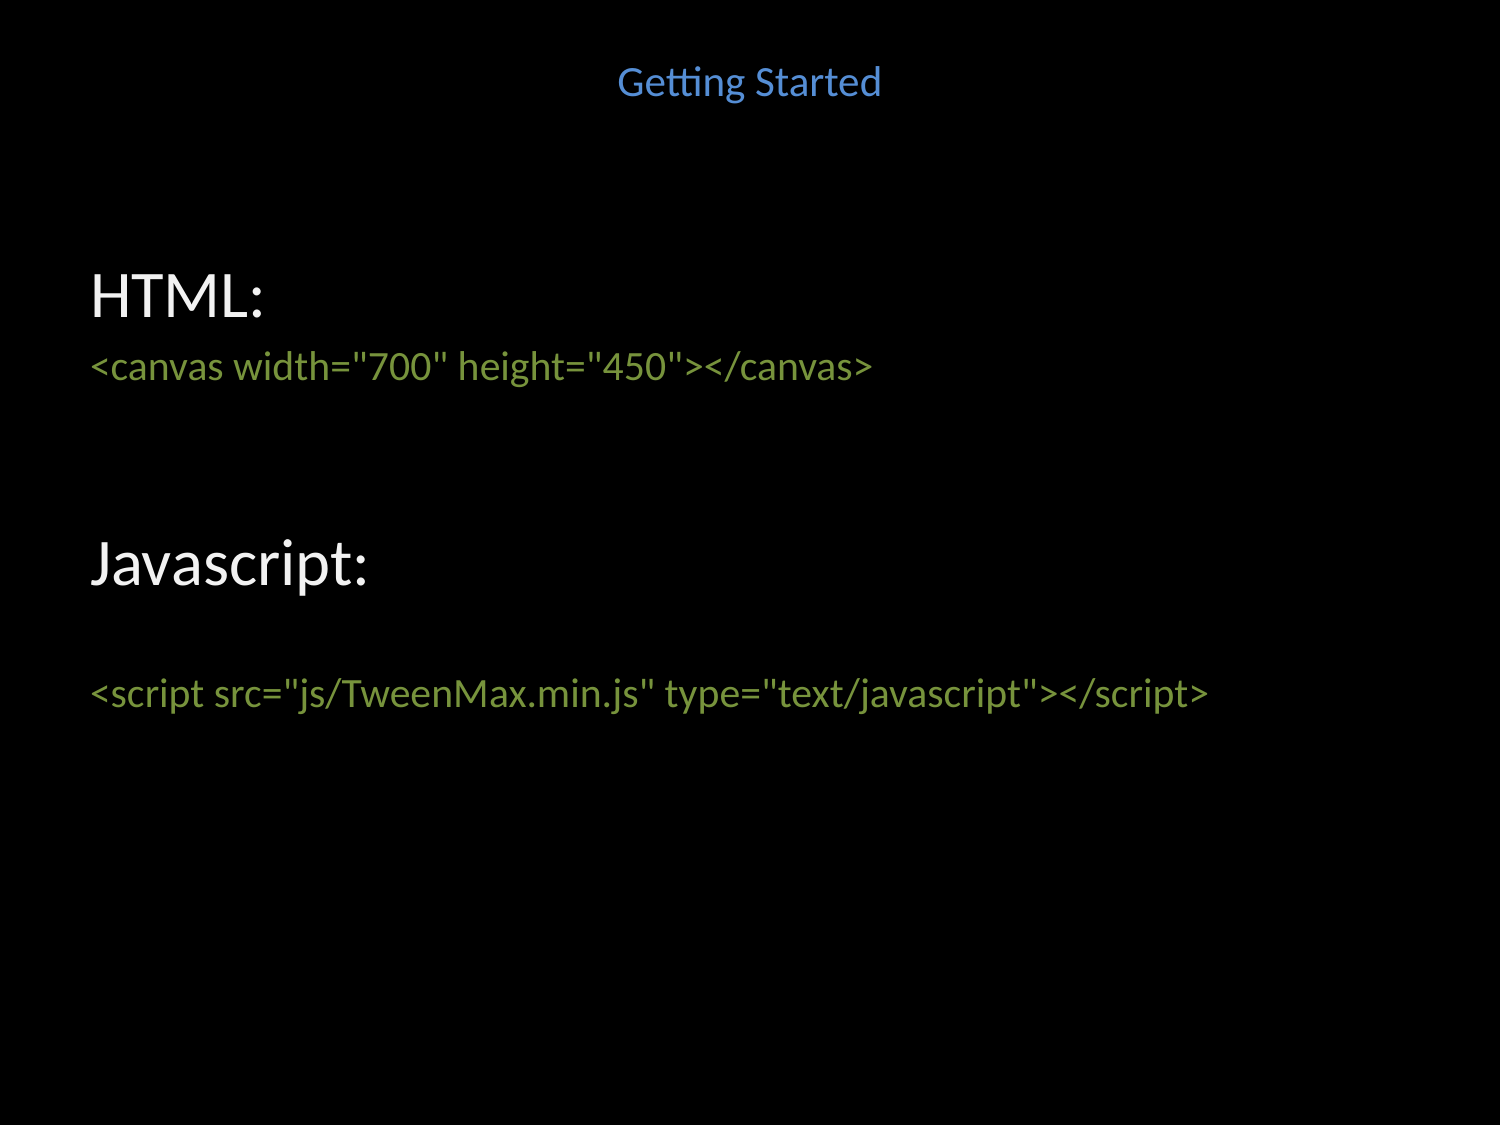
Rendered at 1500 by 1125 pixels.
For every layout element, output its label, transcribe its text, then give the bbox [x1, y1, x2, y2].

list HTML: <canvas width="700" height="450"></canvas> Javascript: <script src="js/TweenMax.min.js" type="text/javascript"></script> [75, 149, 1425, 1005]
title Getting Started [75, 45, 1425, 113]
